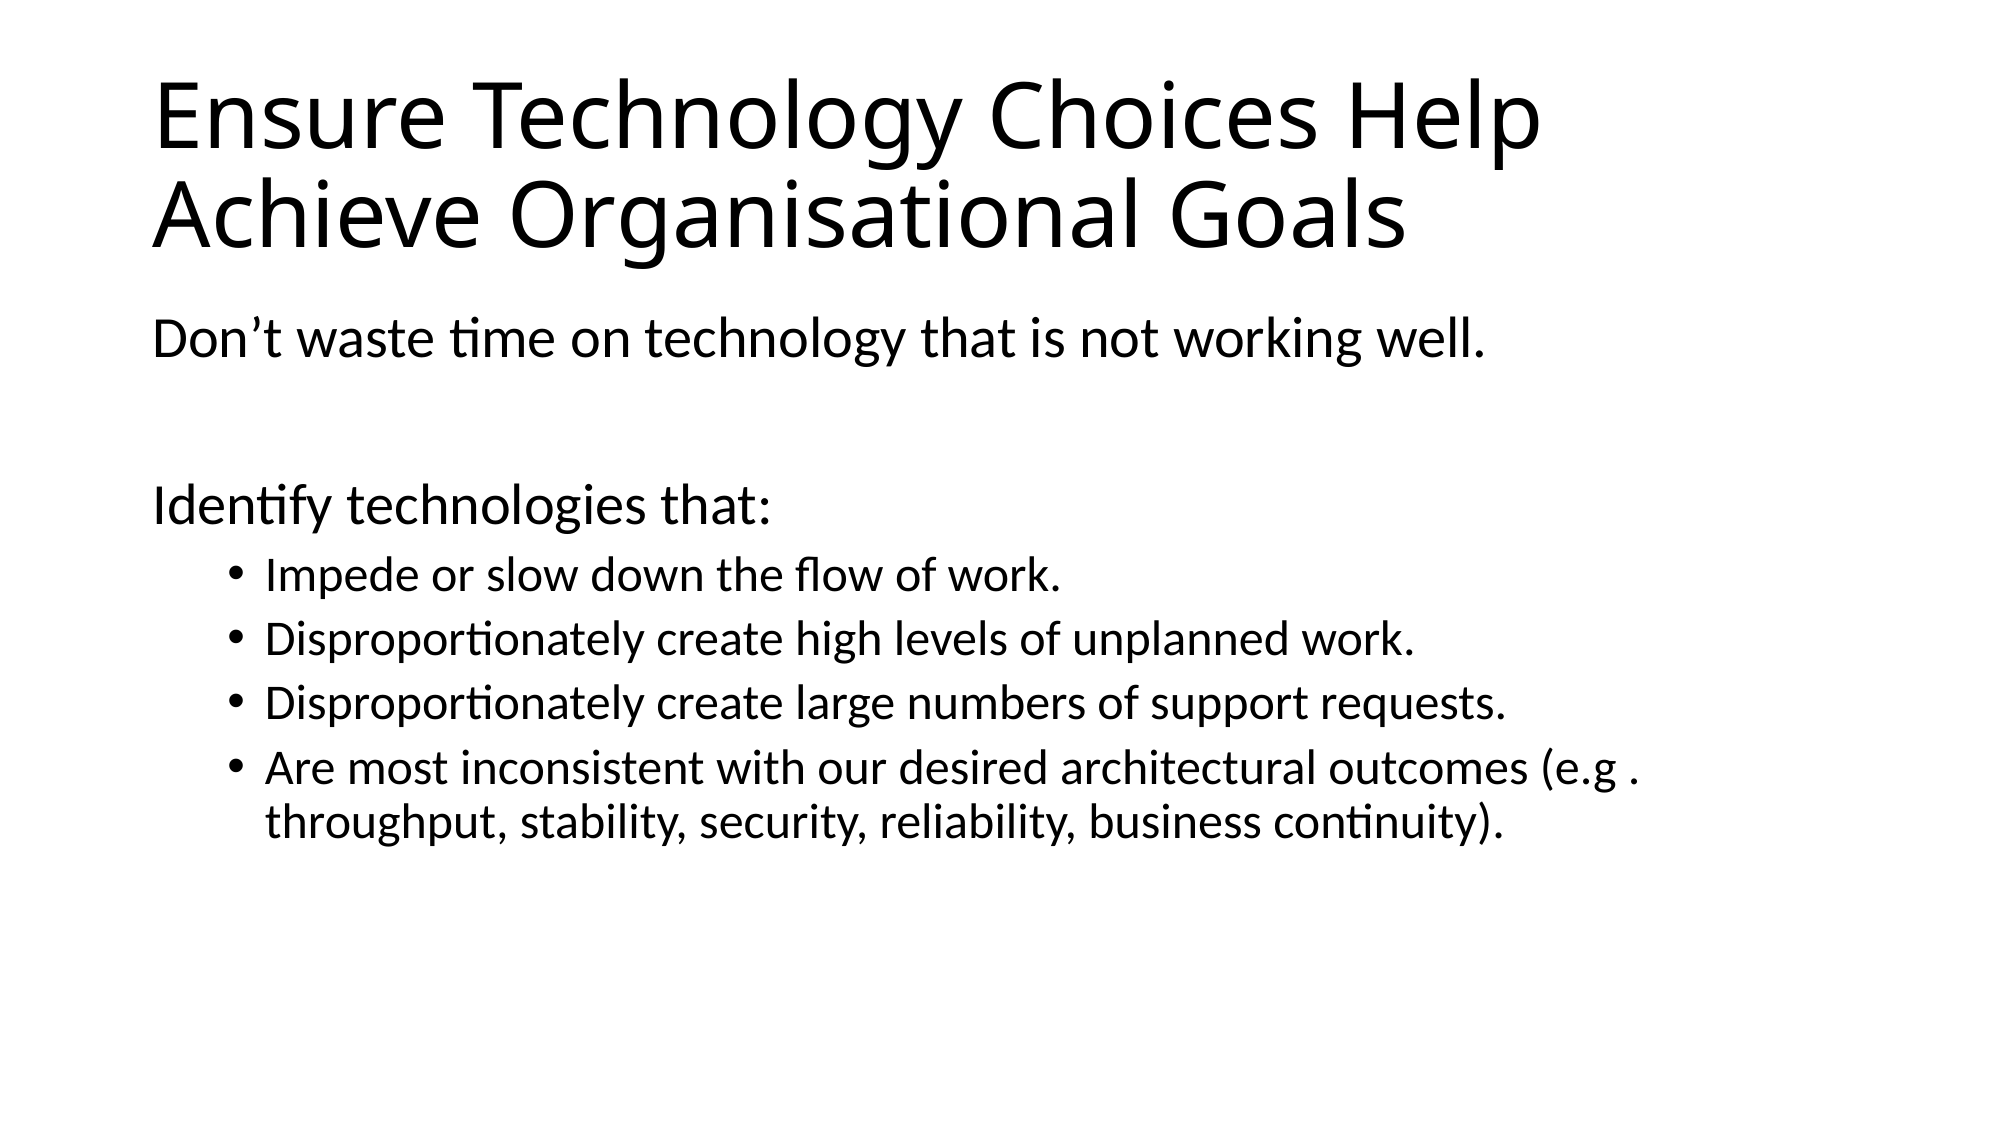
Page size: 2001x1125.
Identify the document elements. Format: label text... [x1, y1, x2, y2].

list Don’t waste time on technology that is not working well. Identify technologies that: Impede or slow down the flow of work. Disproportionately create high levels of unplanned work. Disproportionately create large numbers of support requests. Are most inconsistent with our desired architectural outcomes (e.g . throughput, stability, security, reliability, business continuity). [137, 299, 1863, 1014]
title Ensure Technology Choices Help Achieve Organisational Goals [137, 59, 1863, 278]
